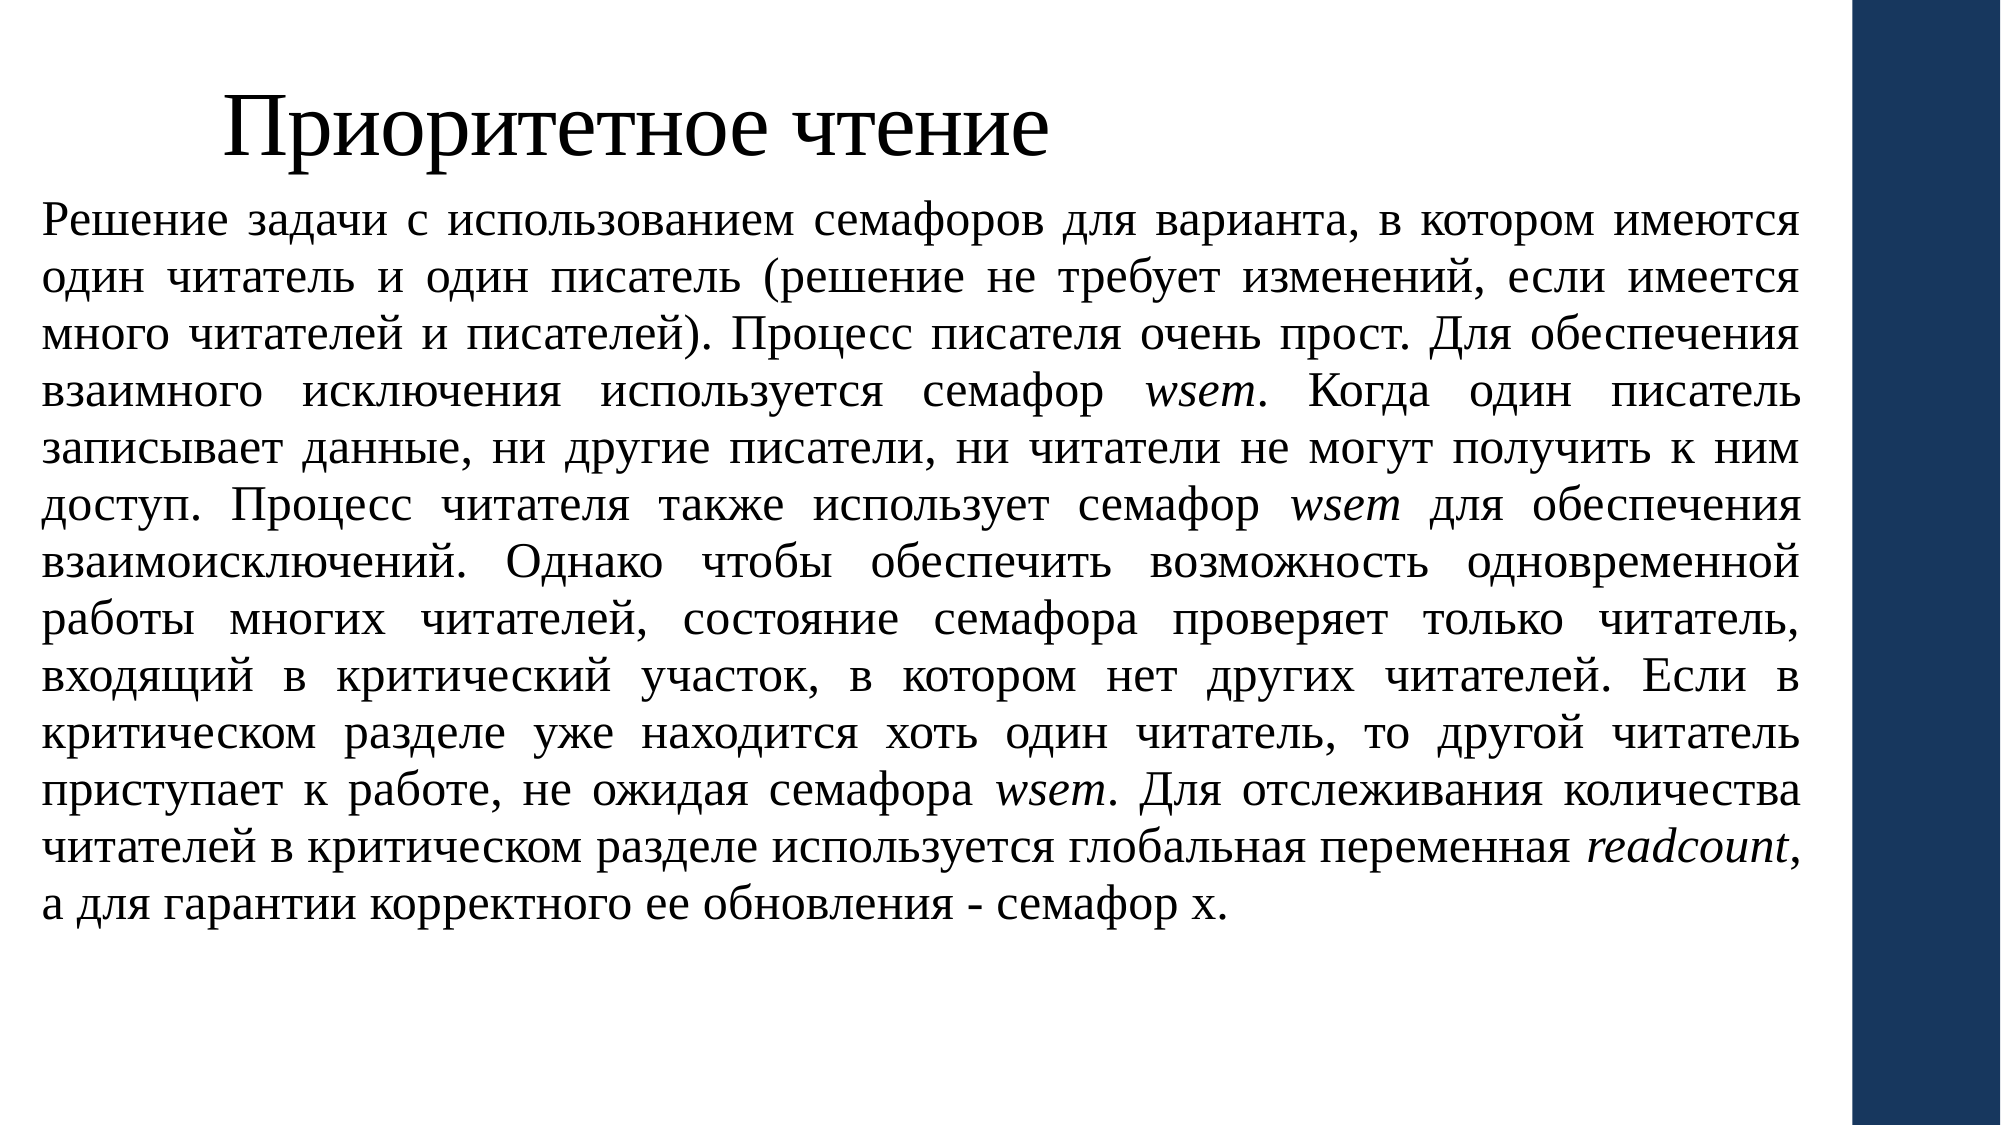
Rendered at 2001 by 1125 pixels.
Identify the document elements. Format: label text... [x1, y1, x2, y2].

title Приоритетное чтение [206, 60, 1797, 182]
list Решение задачи с использованием семафоров для варианта, в котором имеются один читатель и один писатель (решение не требует изменений, если имеется много читателей и писателей). Процесс писателя очень прост. Для обеспечения взаимного исключения используется семафор wsem. Когда один писатель записывает данные, ни другие писатели, ни читатели не могут получить к ним доступ. Процесс читателя также использует семафор wsem для обеспечения взаимоисключений. Однако чтобы обеспечить возможность одновременной работы многих читателей, состояние семафора проверяет только читатель, входящий в критический участок, в котором нет других читателей. Если в критическом разделе уже находится хоть один читатель, то другой читатель приступает к работе, не ожидая семафора wsem. Для отслеживания количества читателей в критическом разделе используется глобальная переменная readcount, а для гарантии корректного ее обновления - семафор х. [26, 182, 1818, 1104]
